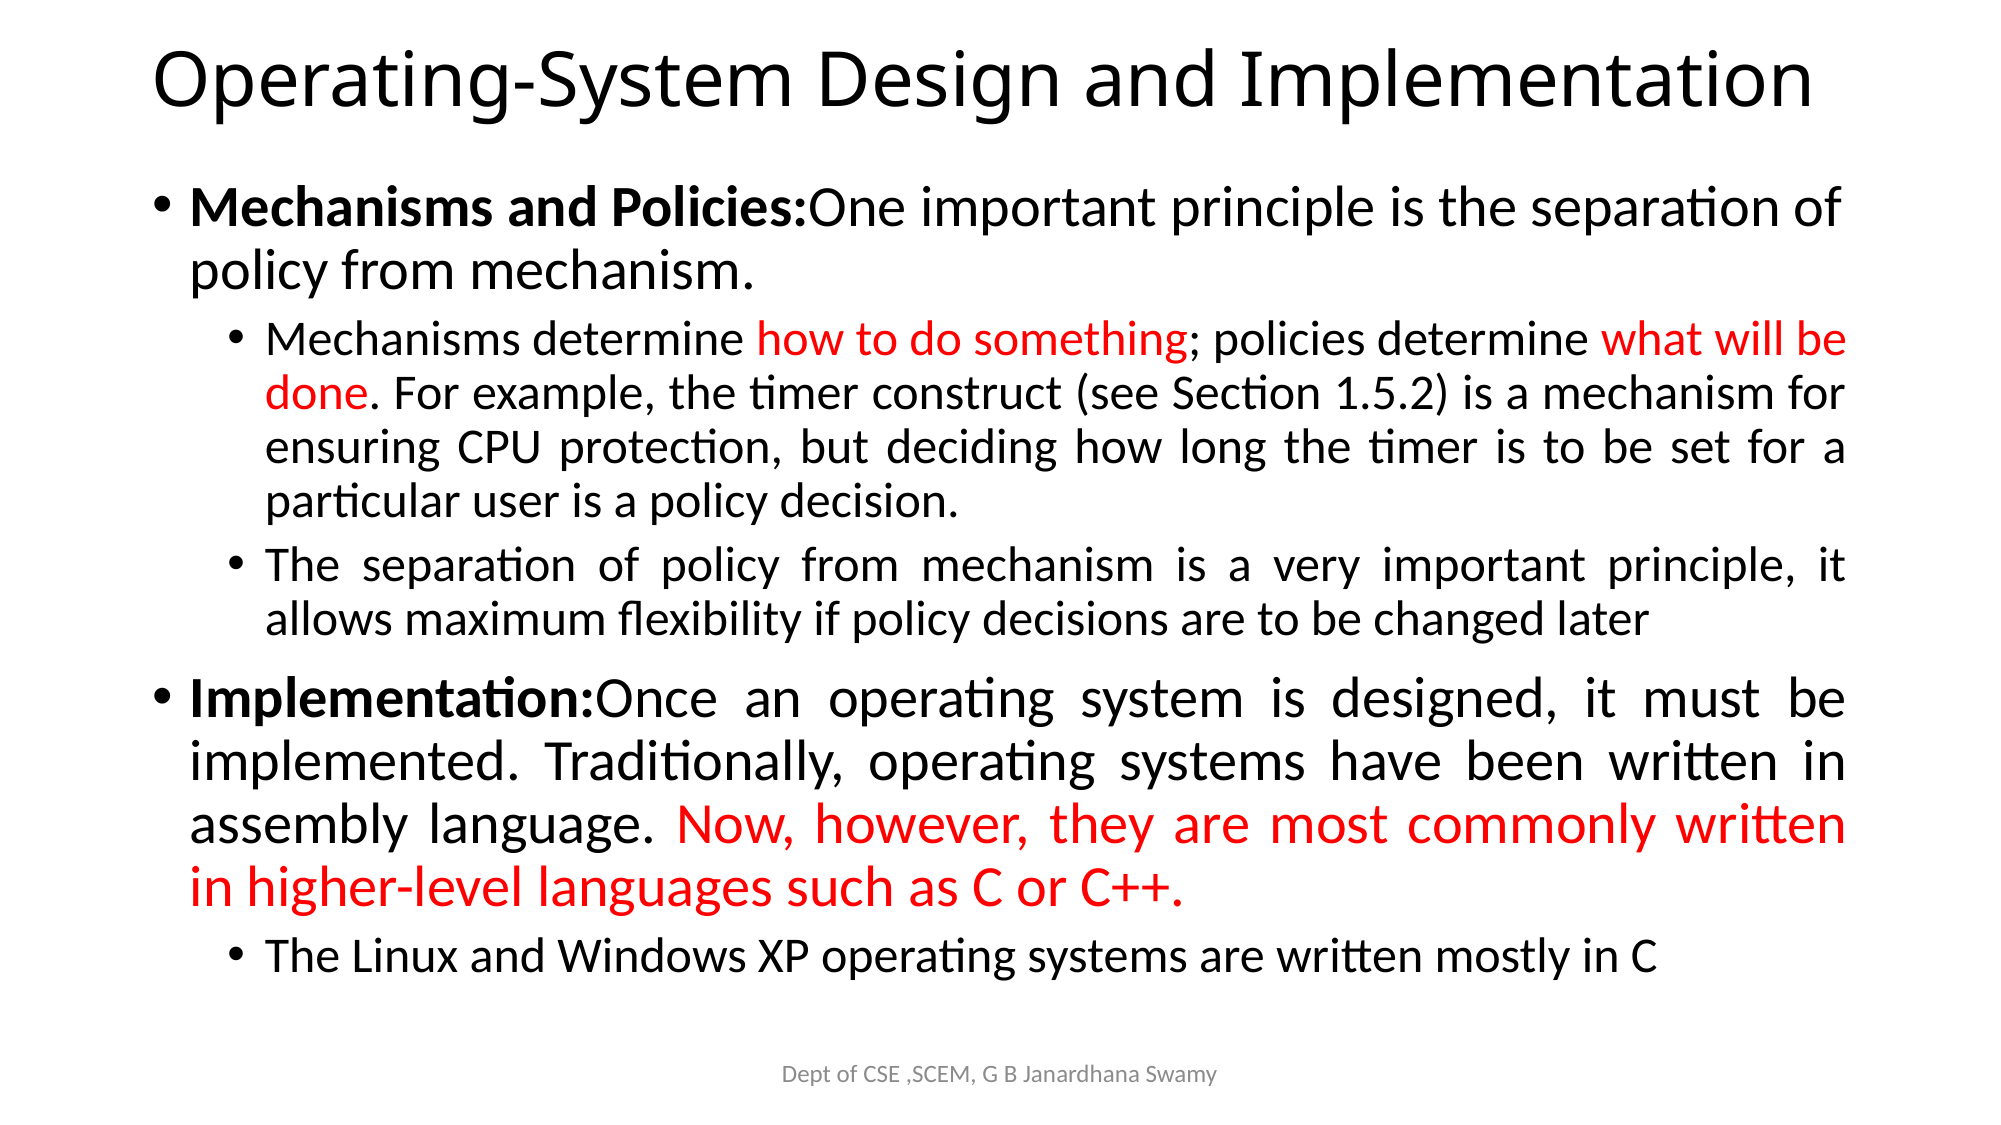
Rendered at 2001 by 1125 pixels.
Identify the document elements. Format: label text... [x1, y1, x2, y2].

title Operating-System Design and Implementation [121, 29, 1847, 134]
footer Dept of CSE ,SCEM, G B Janardhana Swamy [662, 1042, 1338, 1103]
list Mechanisms and Policies:One important principle is the separation of policy from mechanism. Mechanisms determine how to do something; policies determine what will be done. For example, the timer construct (see Section 1.5.2) is a mechanism for ensuring CPU protection, but deciding how long the timer is to be set for a particular user is a policy decision. The separation of policy from mechanism is a very important principle, it allows maximum flexibility if policy decisions are to be changed later Implementation:Once an operating system is designed, it must be implemented. Traditionally, operating systems have been written in assembly language. Now, however, they are most commonly written in higher-level languages such as C or C++. The Linux and Windows XP operating systems are written mostly in C [137, 168, 1863, 1023]
